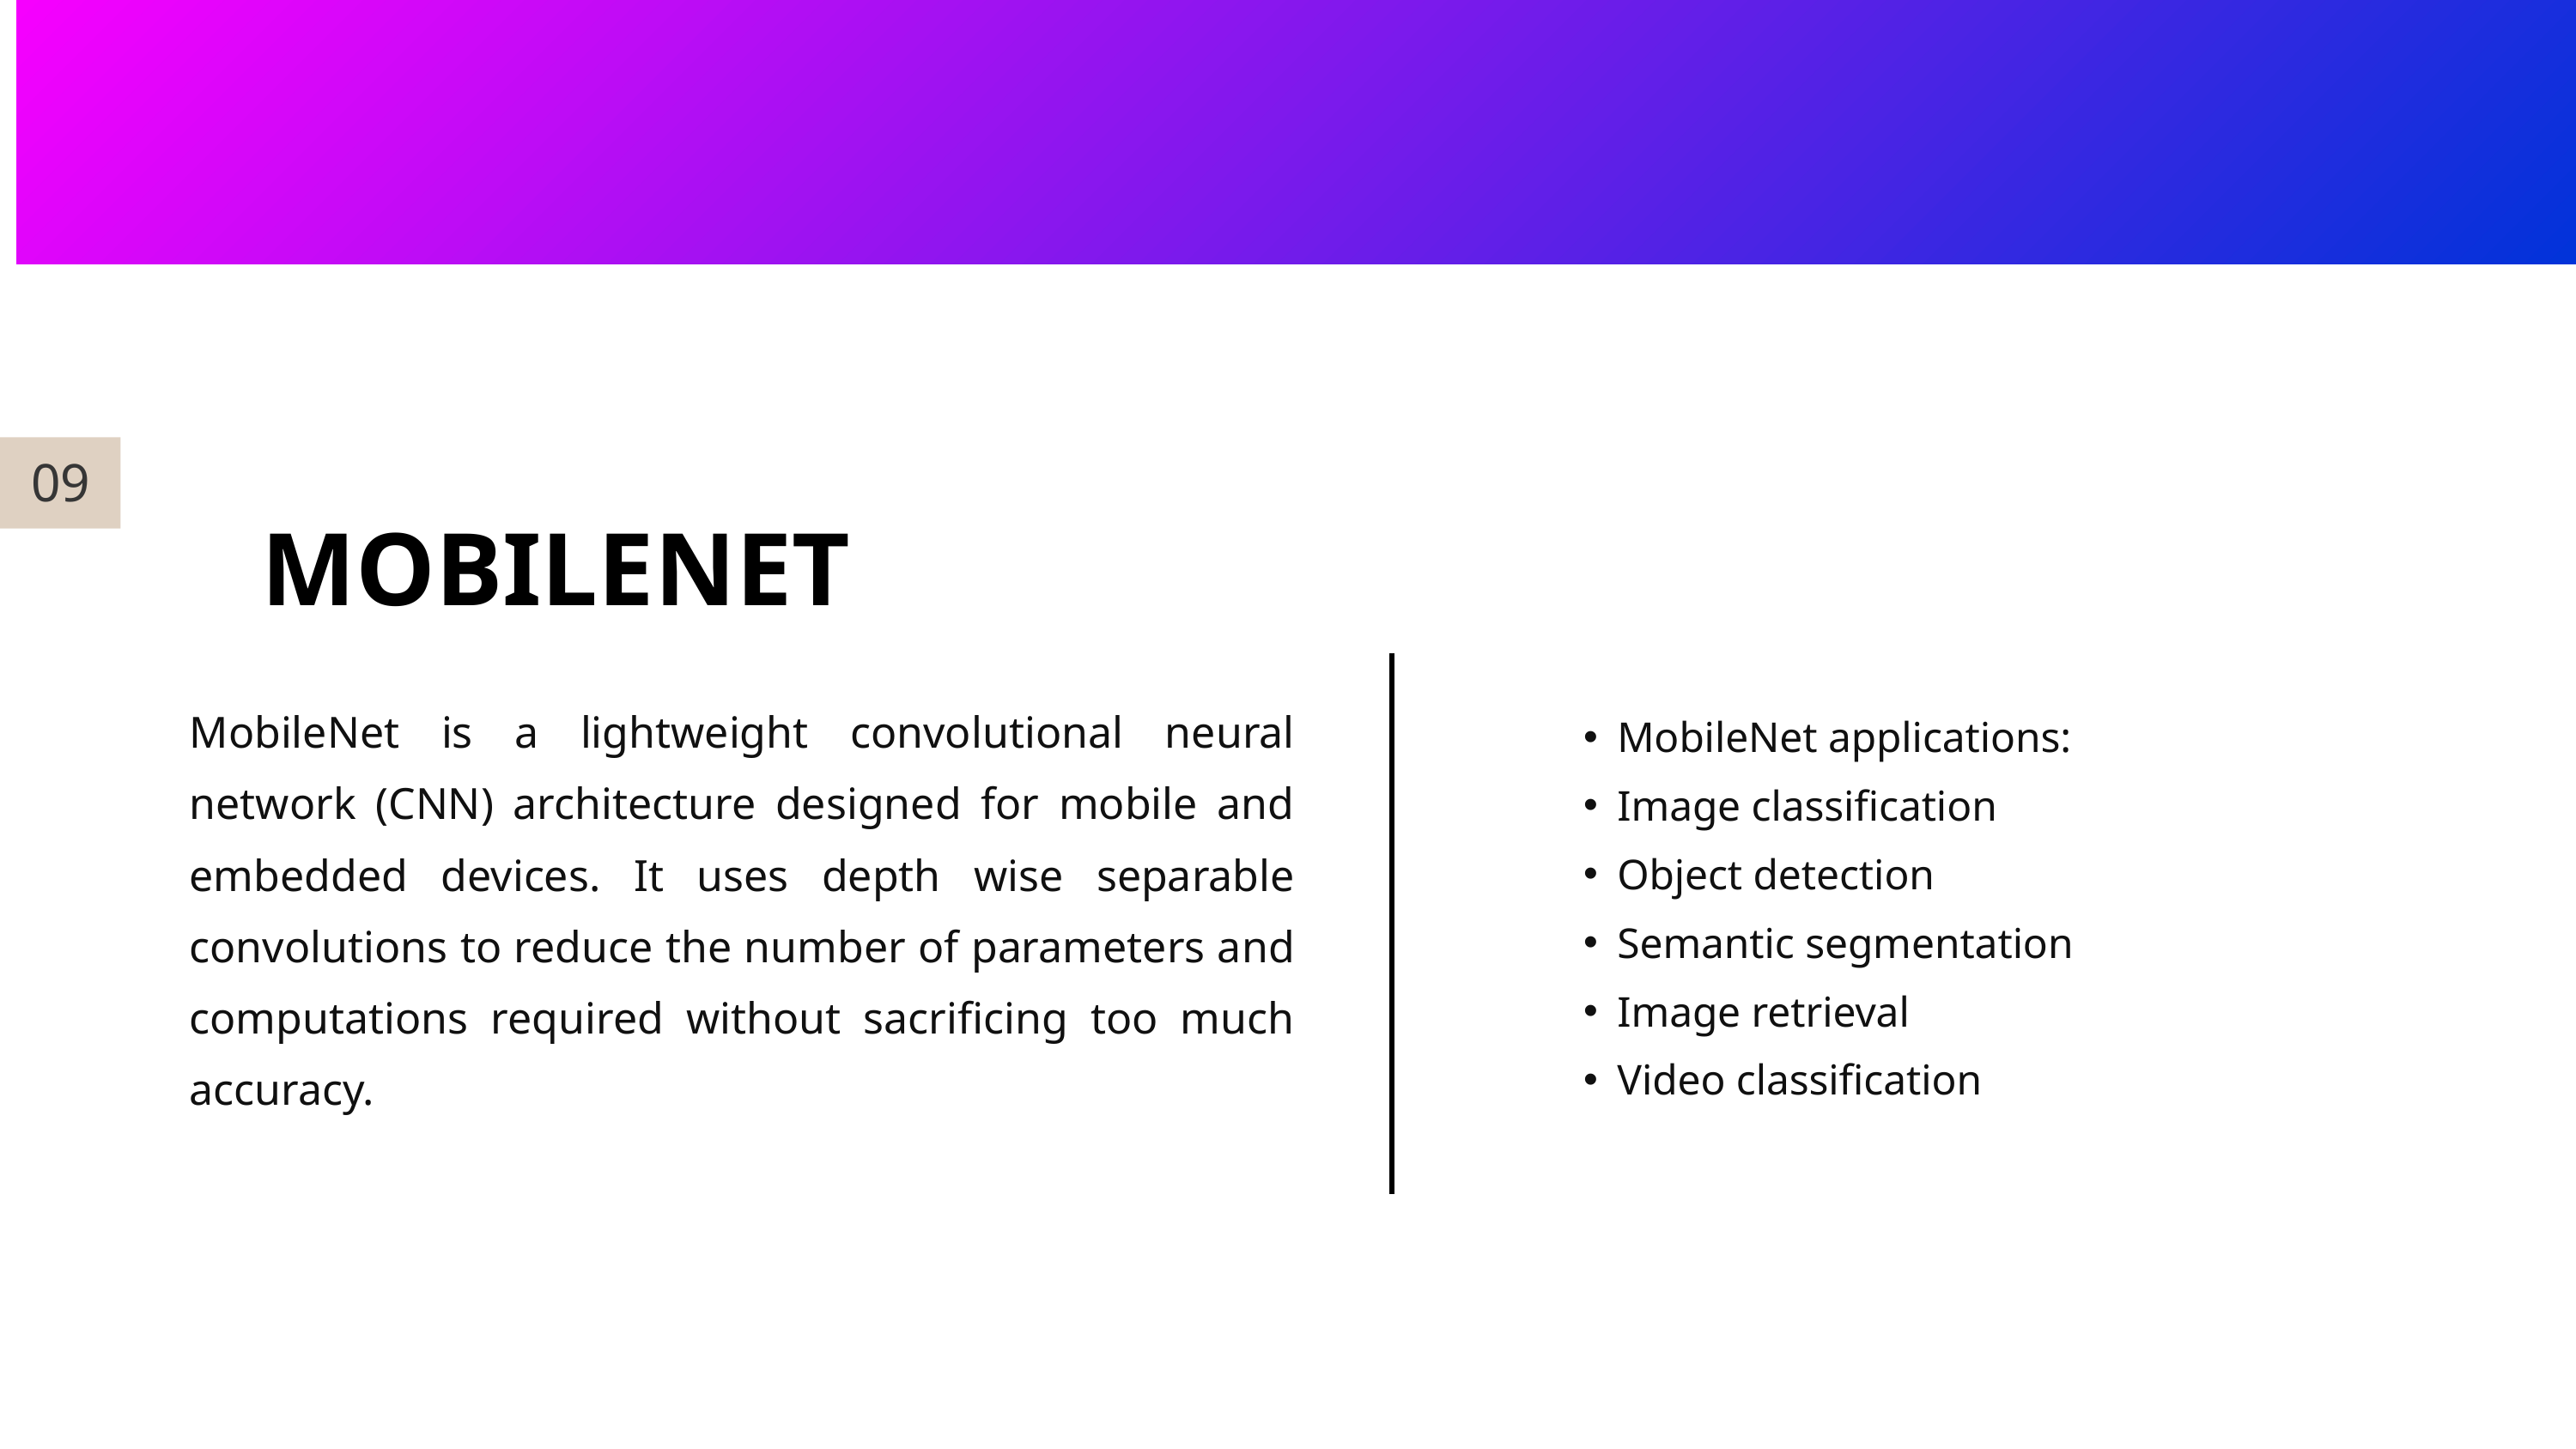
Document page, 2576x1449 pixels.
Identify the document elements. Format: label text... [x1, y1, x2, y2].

text_box 09 [0, 437, 121, 529]
text_box MobileNet is a lightweight convolutional neural network (CNN) architecture designed for mobile and embedded devices. It uses depth wise separable convolutions to reduce the number of parameters and computations required without sacrificing too much accuracy. [189, 640, 1296, 1114]
text_box MOBILENET [261, 458, 1444, 627]
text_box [15, 0, 2576, 264]
text_box MobileNet applications: Image classification Object detection Semantic segmentation Image retrieval Video classification [1553, 692, 2184, 1166]
